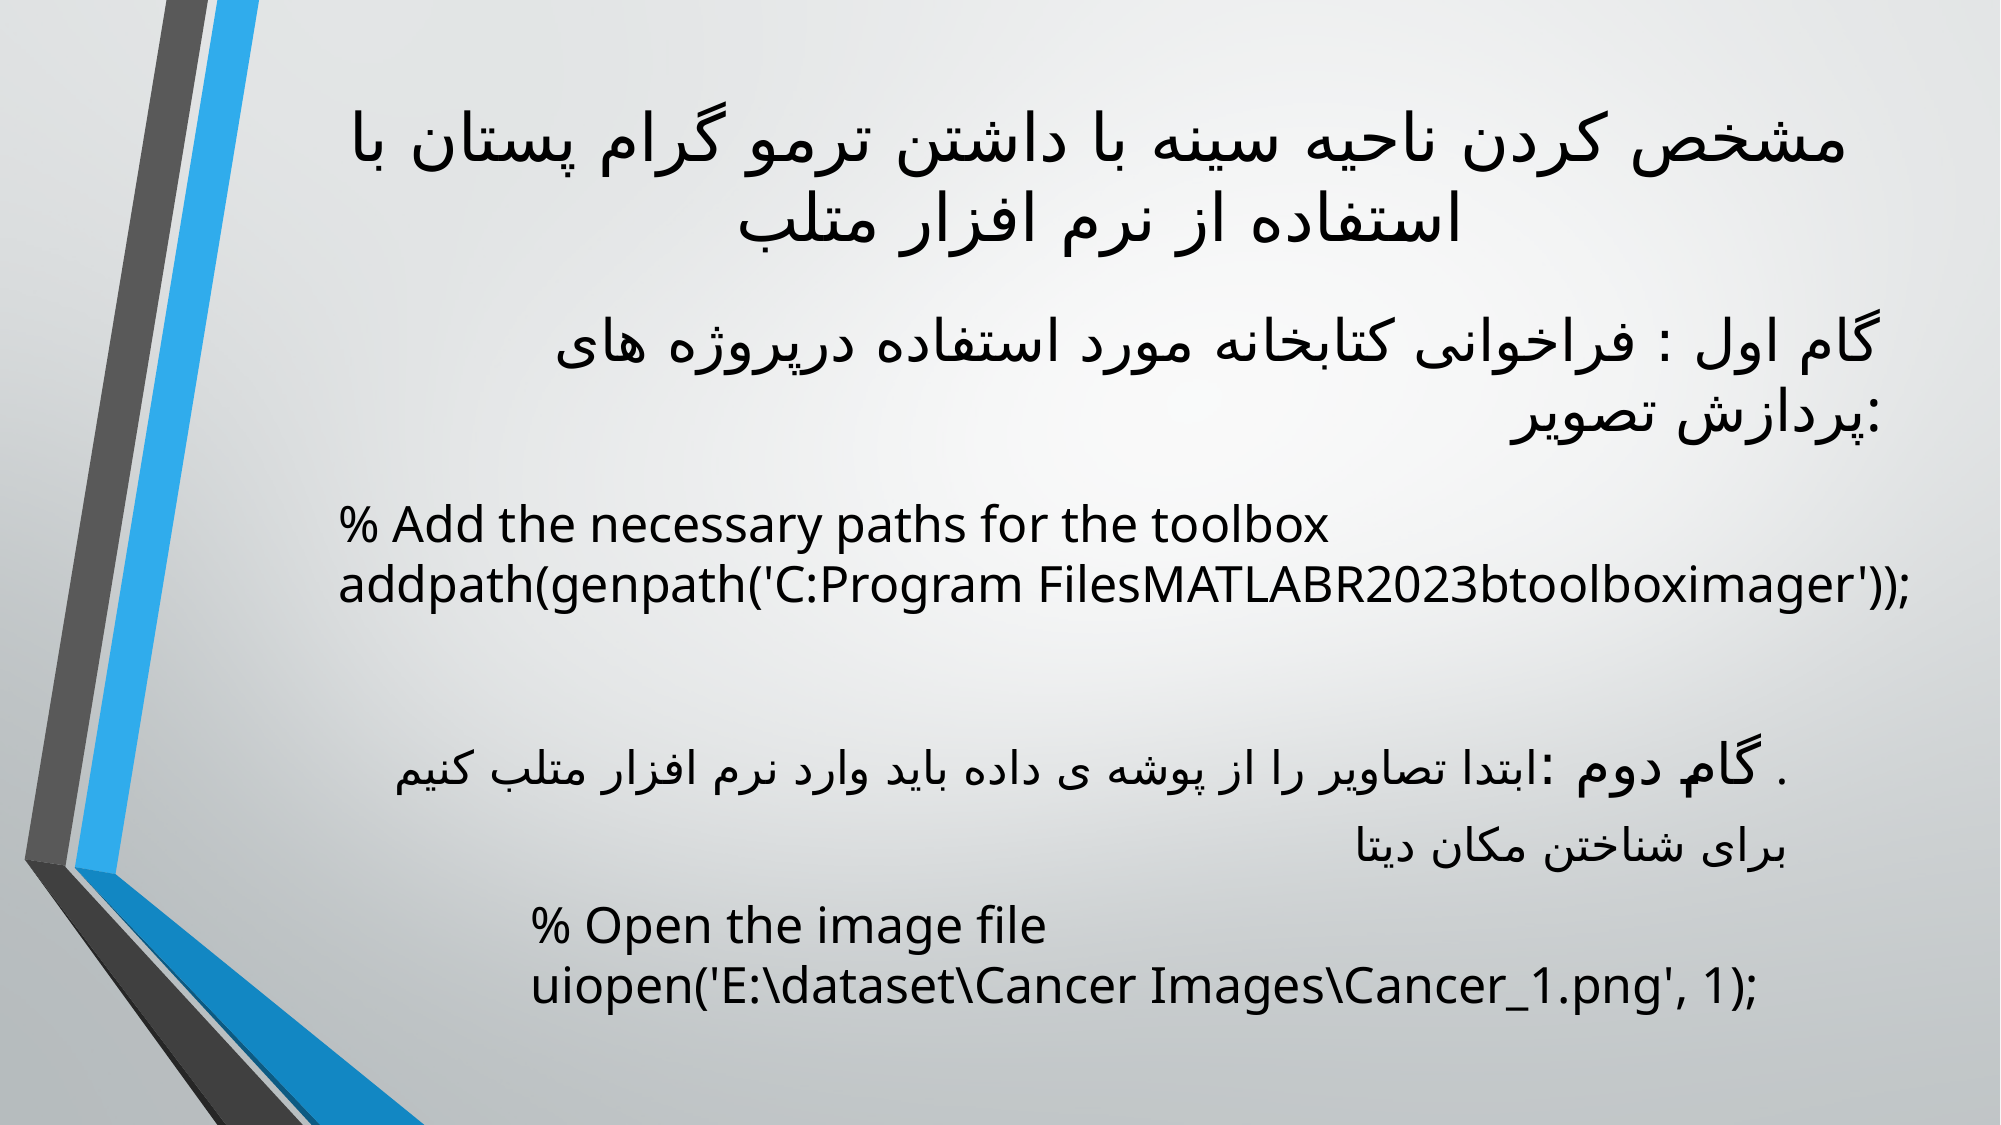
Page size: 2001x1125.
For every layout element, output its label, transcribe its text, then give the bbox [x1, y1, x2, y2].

title مشخص کردن ناحیه سینه با داشتن ترمو گرام پستان با استفاده از نرم افزار متلب [278, 31, 1922, 319]
list گام دوم :ابتدا تصاویر را از پوشه ی داده باید وارد نرم افزار متلب کنیم . برای شناختن مکان دیتا [0, 719, 1804, 954]
text_box % Open the image file uiopen('E:\dataset\Cancer Images\Cancer_1.png', 1); [515, 885, 1922, 1021]
text_box گام اول : فراخوانی کتابخانه مورد استفاده درپروژه های پردازش تصویر: [490, 296, 1897, 451]
text_box % Add the necessary paths for the toolbox addpath(genpath('C:Program FilesMATLABR2023btoolboximager')); [323, 485, 2000, 621]
